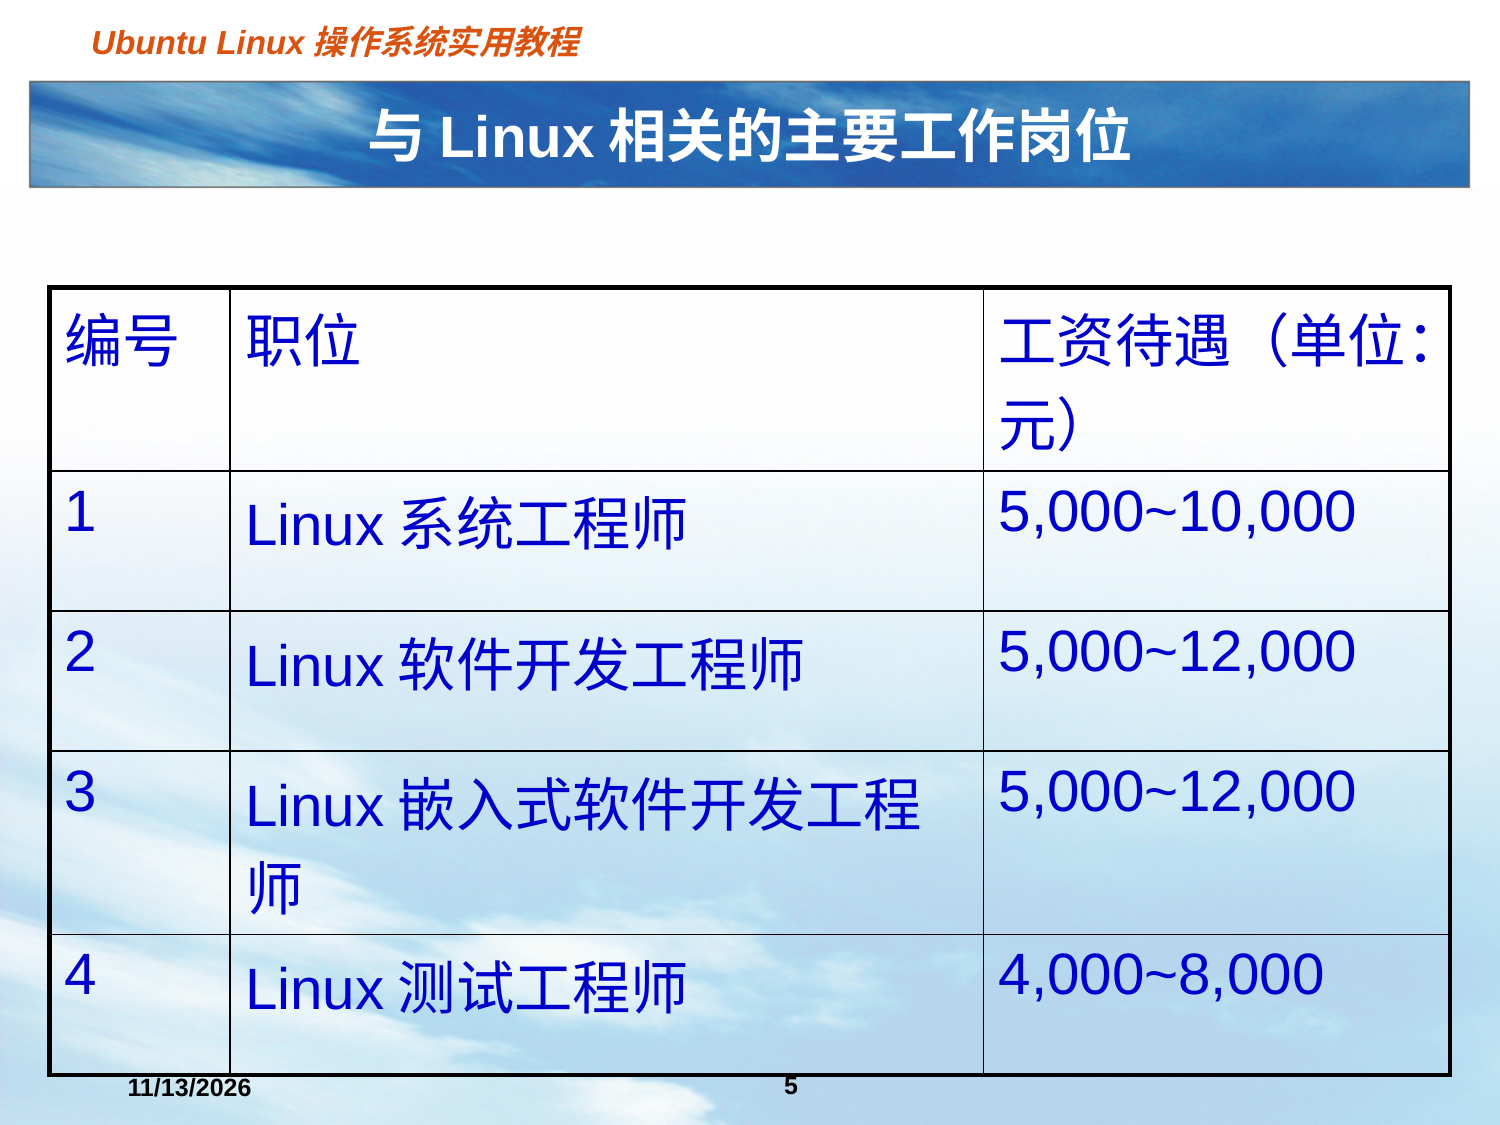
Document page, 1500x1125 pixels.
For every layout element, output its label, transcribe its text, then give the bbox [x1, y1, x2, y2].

table_cell Linux软件开发工程师 [231, 612, 983, 750]
table_cell 5,000~12,000 [984, 752, 1448, 934]
table_cell 1 [52, 472, 229, 610]
table_header 职位 [231, 290, 983, 470]
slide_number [112, 1077, 413, 1102]
table_cell 2 [52, 612, 229, 750]
table_cell 5,000~12,000 [984, 612, 1448, 750]
slide_number 5 [616, 1077, 967, 1100]
table_cell 5,000~10,000 [984, 472, 1448, 610]
table_cell 4,000~8,000 [984, 935, 1448, 1073]
table_header 工资待遇（单位：元） [984, 290, 1448, 470]
table_cell Linux嵌入式软件开发工程师 [231, 752, 983, 934]
table_cell Linux测试工程师 [231, 935, 983, 1073]
table_cell Linux系统工程师 [231, 472, 983, 610]
picture [0, 0, 1500, 1125]
table_cell 4 [52, 935, 229, 1073]
table_cell 3 [52, 752, 229, 934]
table_header 编号 [52, 290, 229, 470]
title 与Linux相关的主要工作岗位 [99, 87, 1400, 180]
